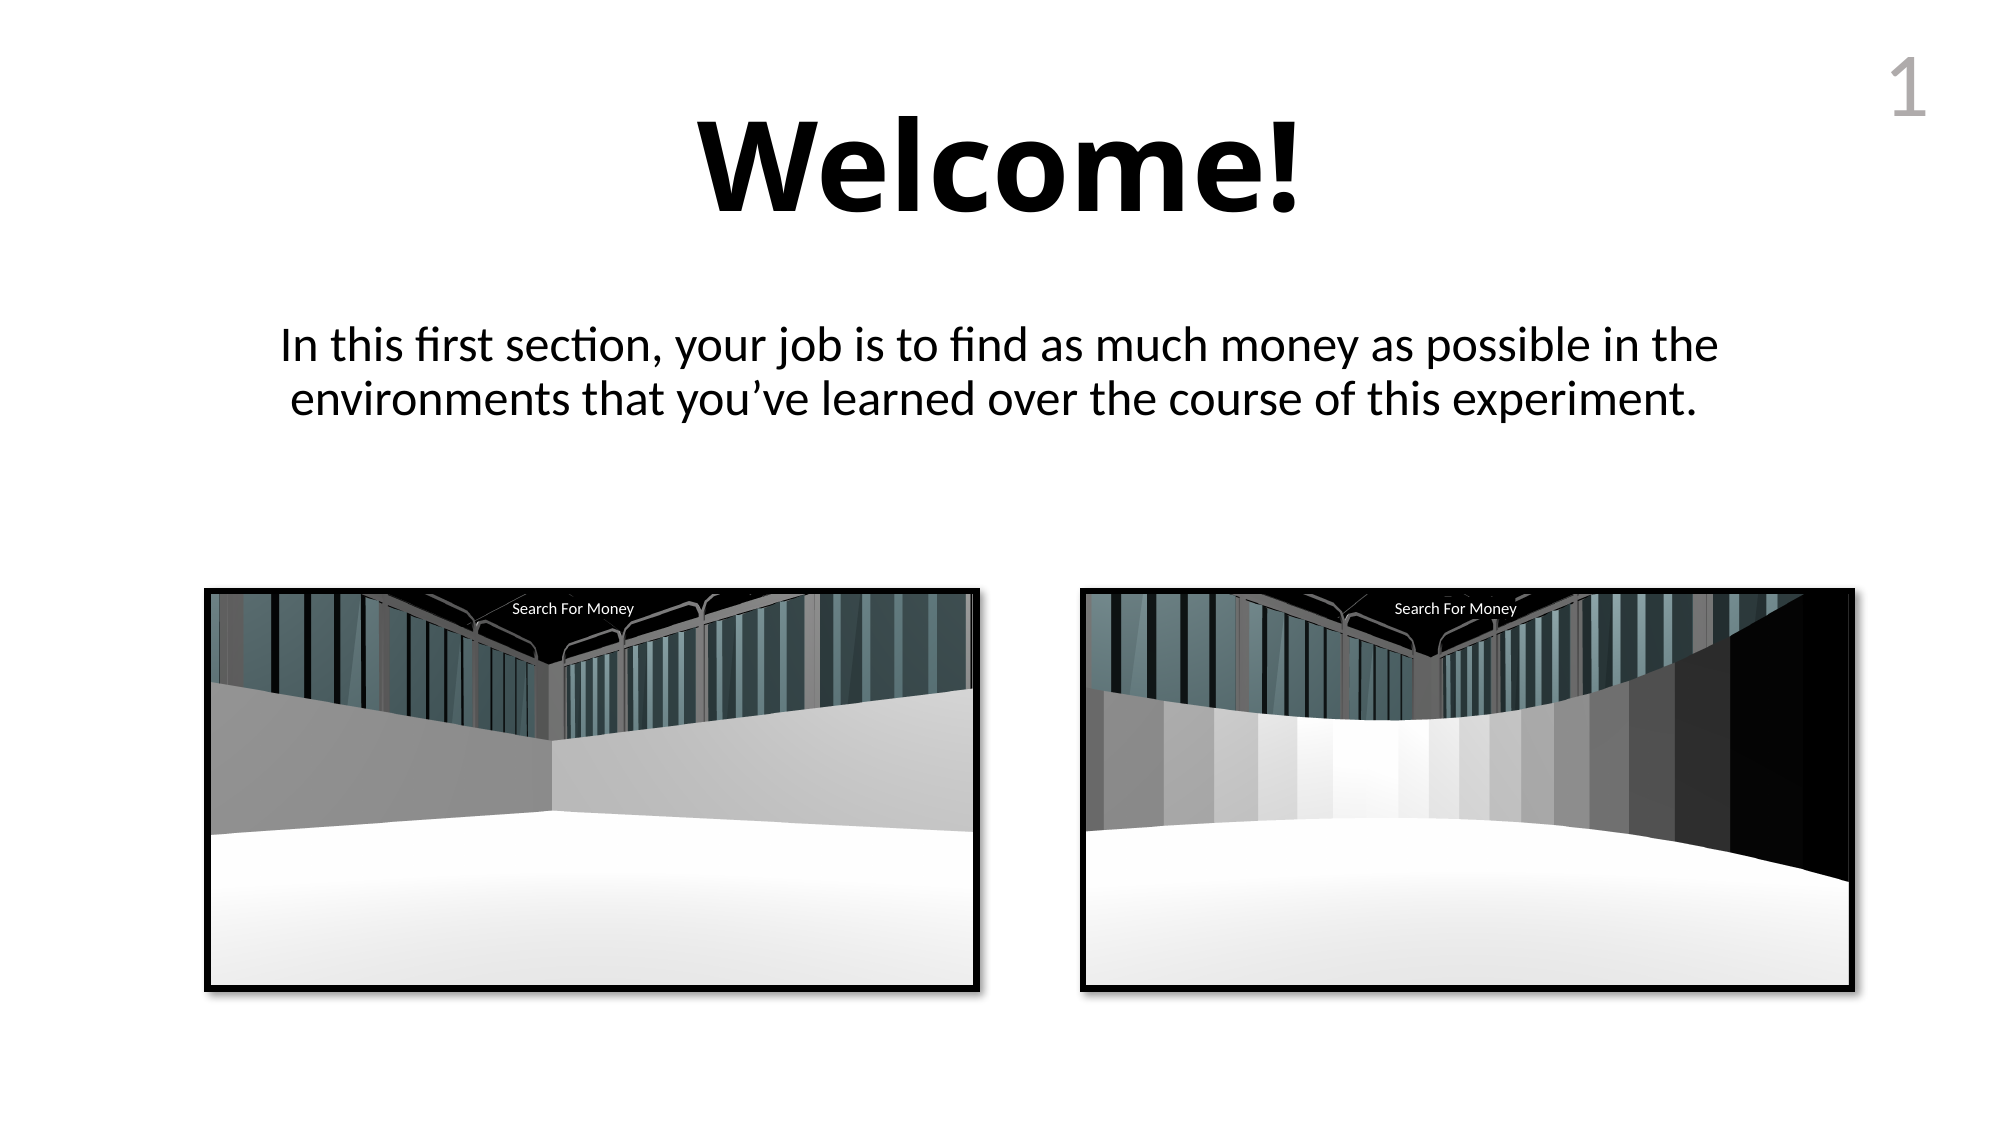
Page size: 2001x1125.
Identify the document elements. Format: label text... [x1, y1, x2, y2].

picture [1086, 593, 1849, 986]
title Welcome! [249, 80, 1750, 246]
text_box 1 [1869, 17, 1946, 143]
picture [210, 593, 974, 986]
subtitle In this first section, your job is to find as much money as possible in the environments that you’ve learned over the course of this experiment. [249, 310, 1750, 457]
